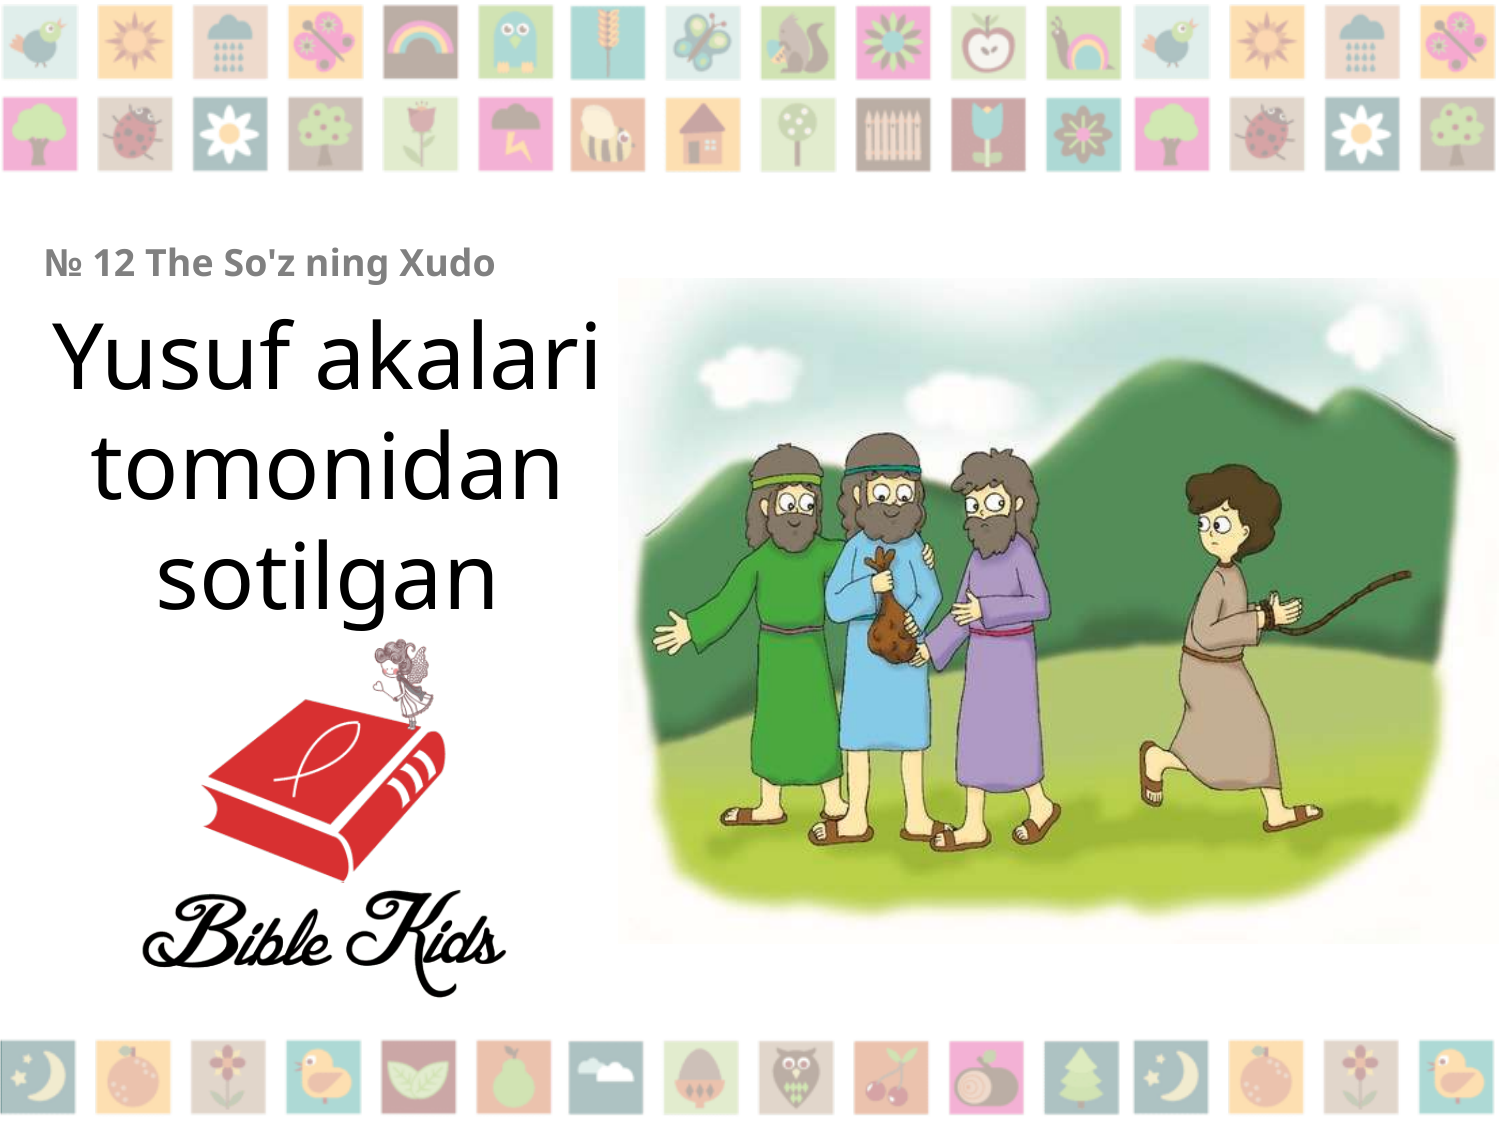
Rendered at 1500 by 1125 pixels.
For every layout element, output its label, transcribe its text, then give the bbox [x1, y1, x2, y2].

text_box № 12 The So'z ning Xudo [29, 231, 543, 290]
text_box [0, 1028, 1500, 1118]
picture [618, 278, 1500, 945]
picture [117, 600, 544, 1027]
text_box Yusuf akalari tomonidan sotilgan [5, 290, 613, 636]
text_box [0, 3, 1500, 181]
